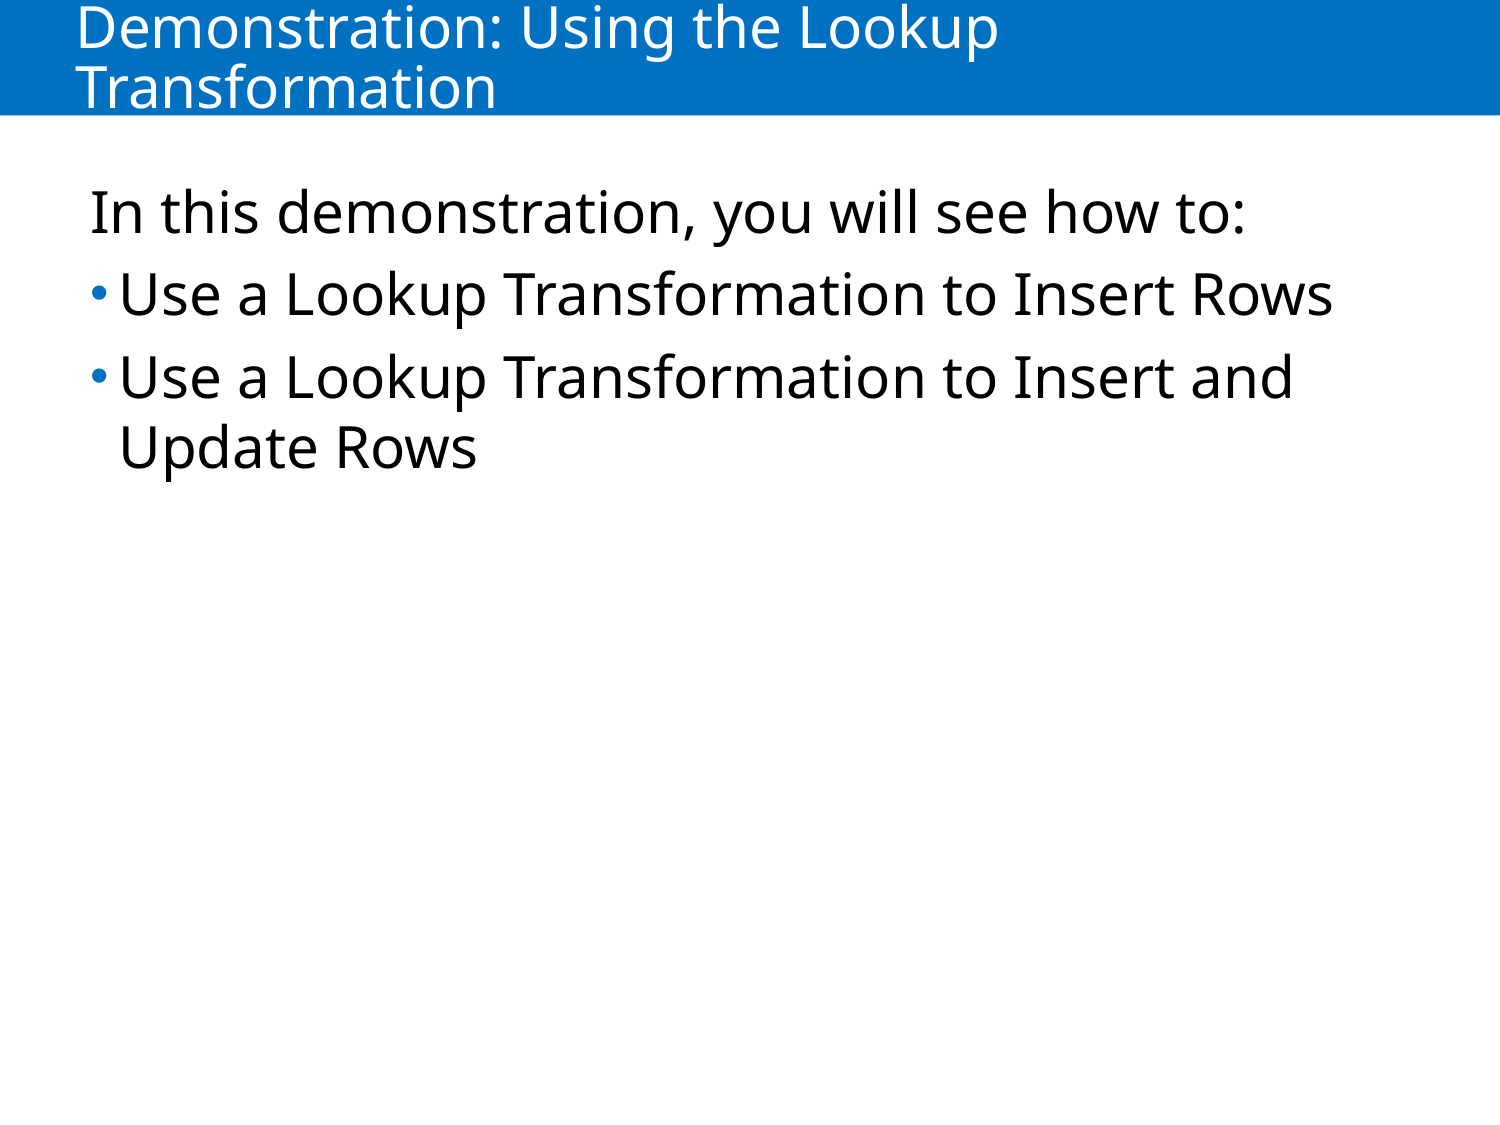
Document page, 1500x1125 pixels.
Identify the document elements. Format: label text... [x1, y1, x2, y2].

text_box In this demonstration, you will see how to: Use a Lookup Transformation to Insert Rows Use a Lookup Transformation to Insert and Update Rows [75, 167, 1408, 1012]
title Demonstration: Using the Lookup Transformation [75, 0, 1351, 122]
